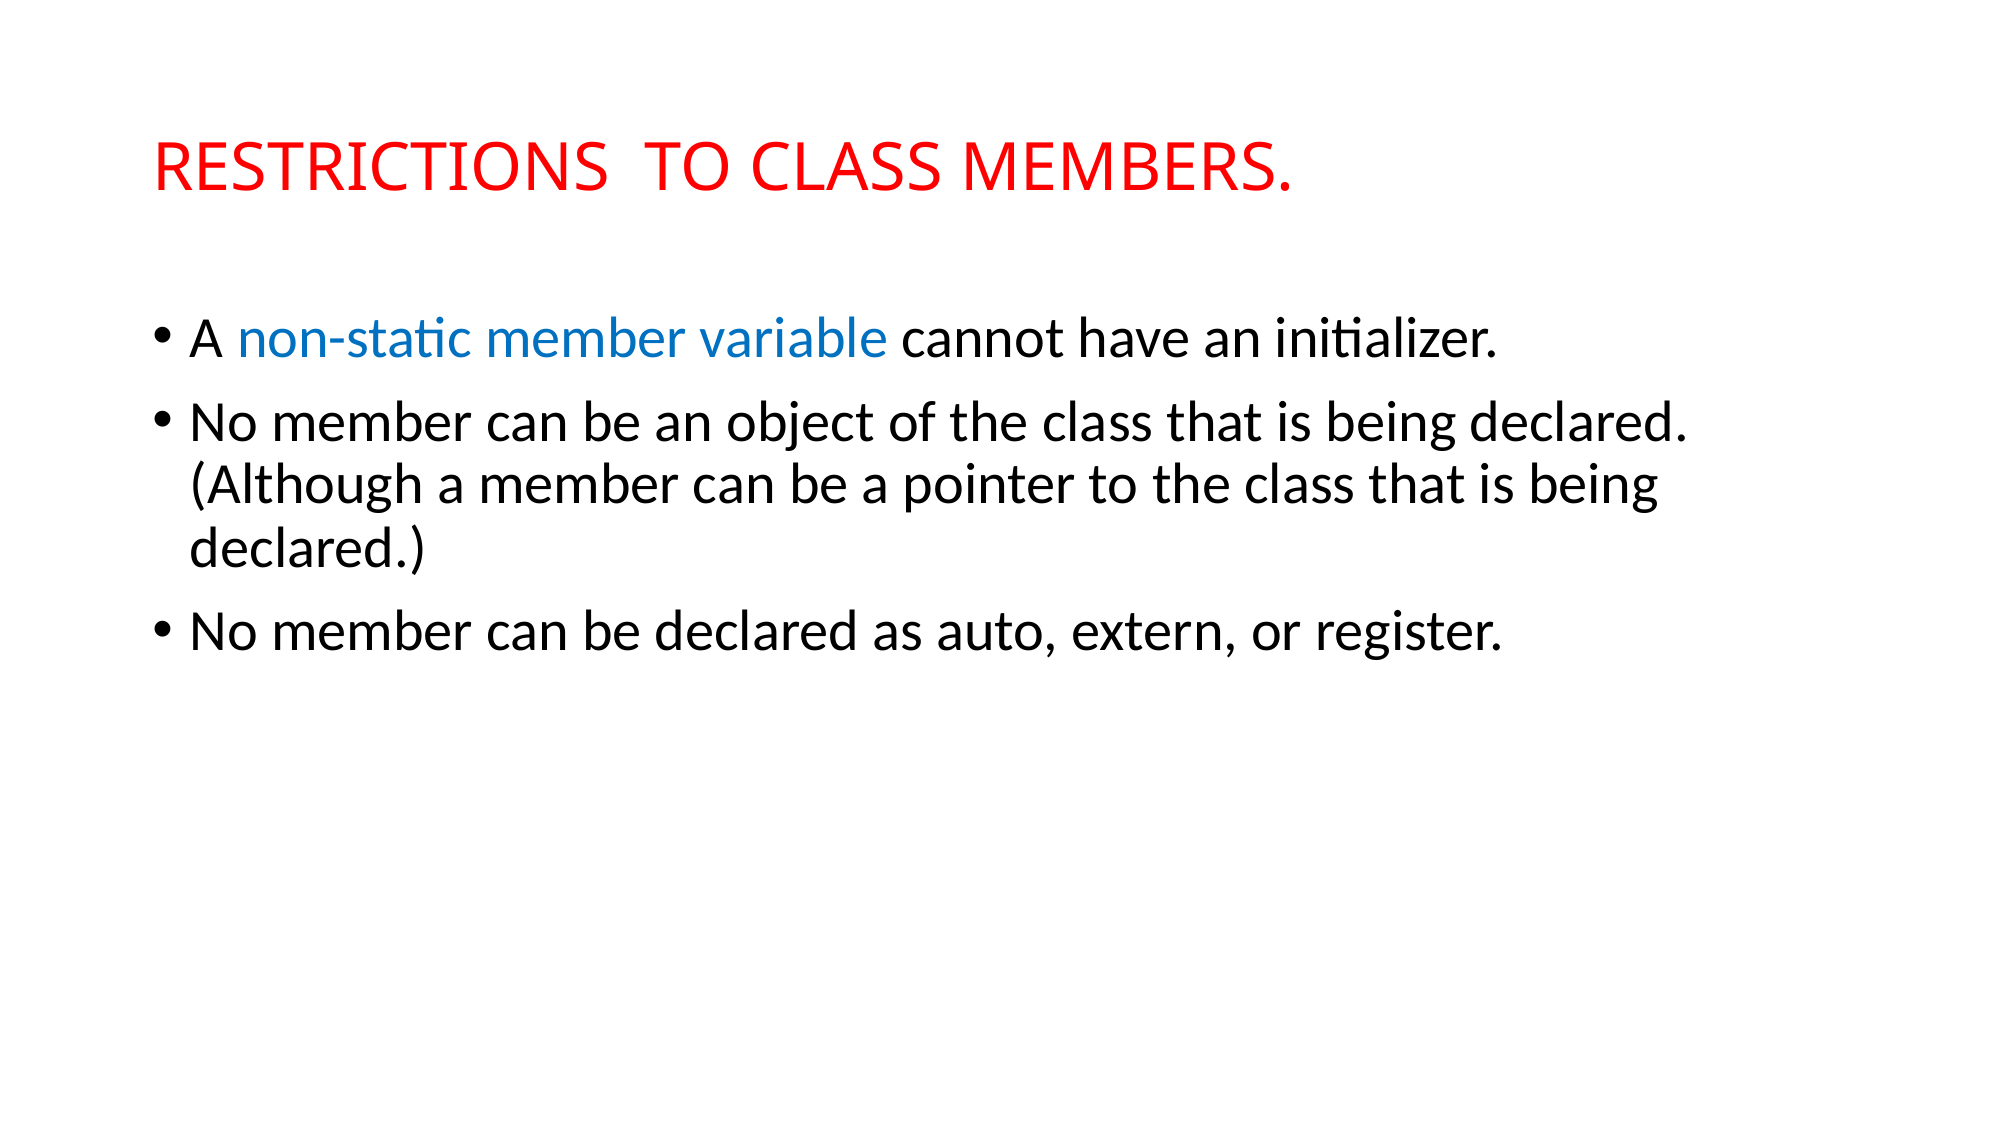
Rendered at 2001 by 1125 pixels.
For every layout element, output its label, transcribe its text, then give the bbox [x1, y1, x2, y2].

title RESTRICTIONS TO CLASS MEMBERS. [137, 59, 1863, 278]
list A non-static member variable cannot have an initializer. No member can be an object of the class that is being declared. (Although a member can be a pointer to the class that is being declared.) No member can be declared as auto, extern, or register. [137, 299, 1863, 1014]
